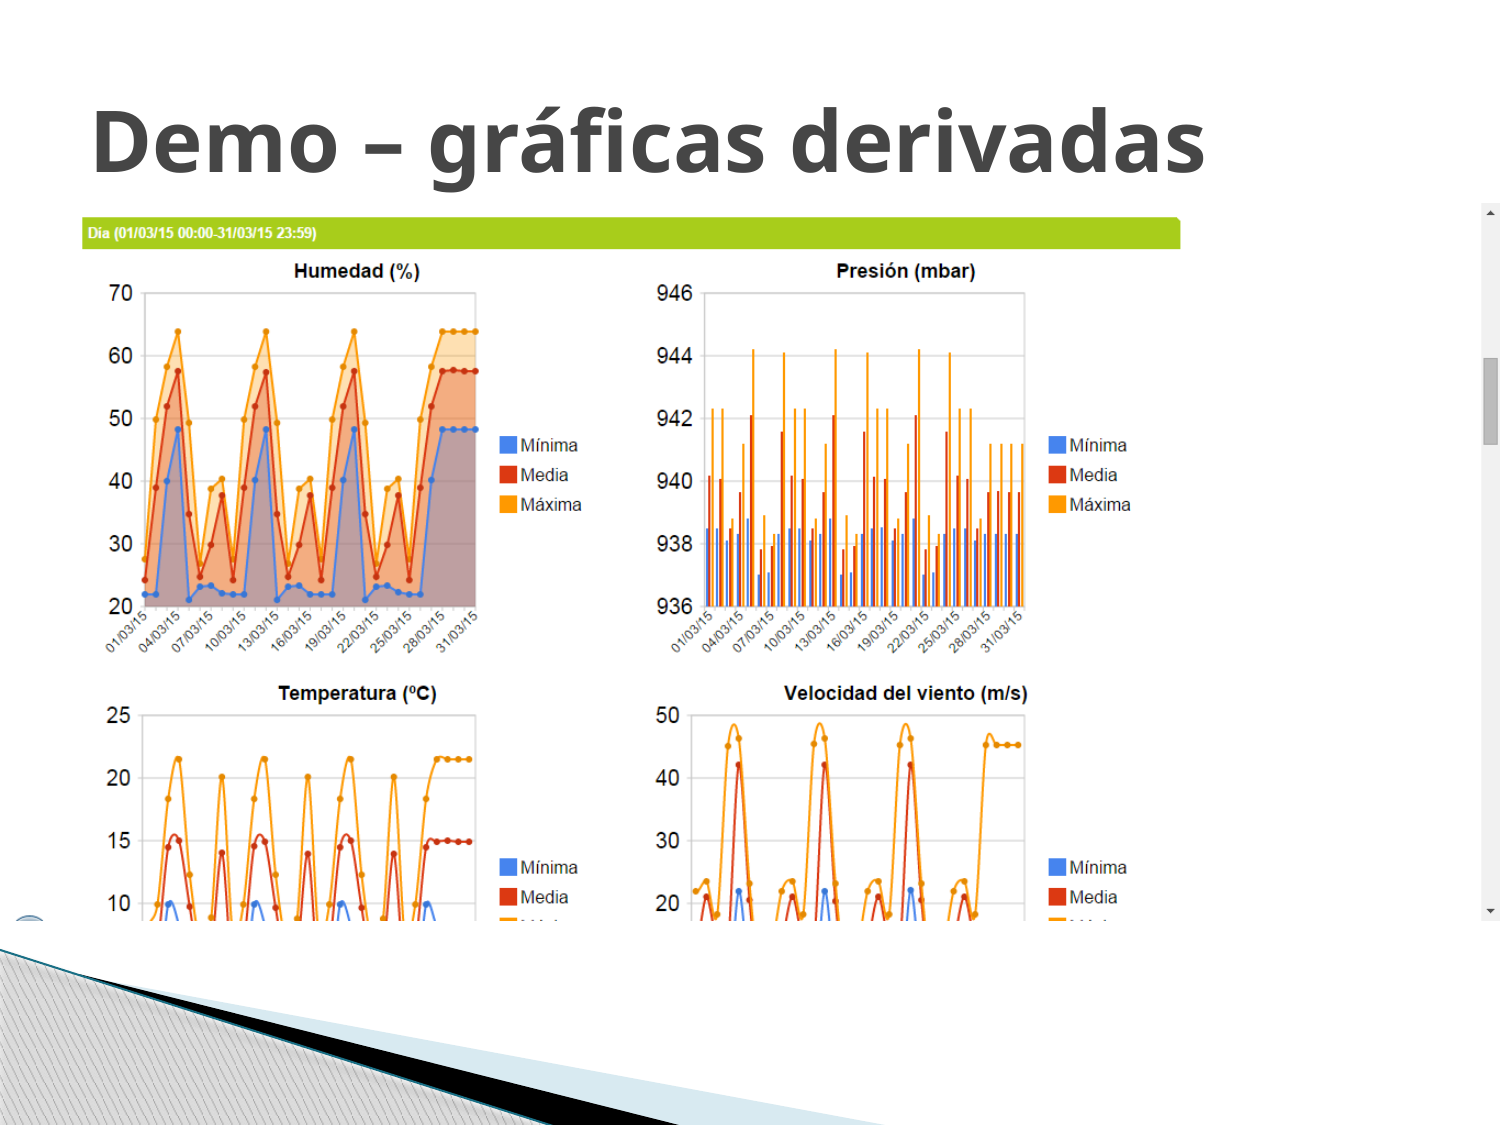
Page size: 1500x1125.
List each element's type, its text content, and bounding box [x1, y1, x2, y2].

picture [0, 203, 1500, 922]
title Demo – gráficas derivadas [75, 45, 1425, 203]
